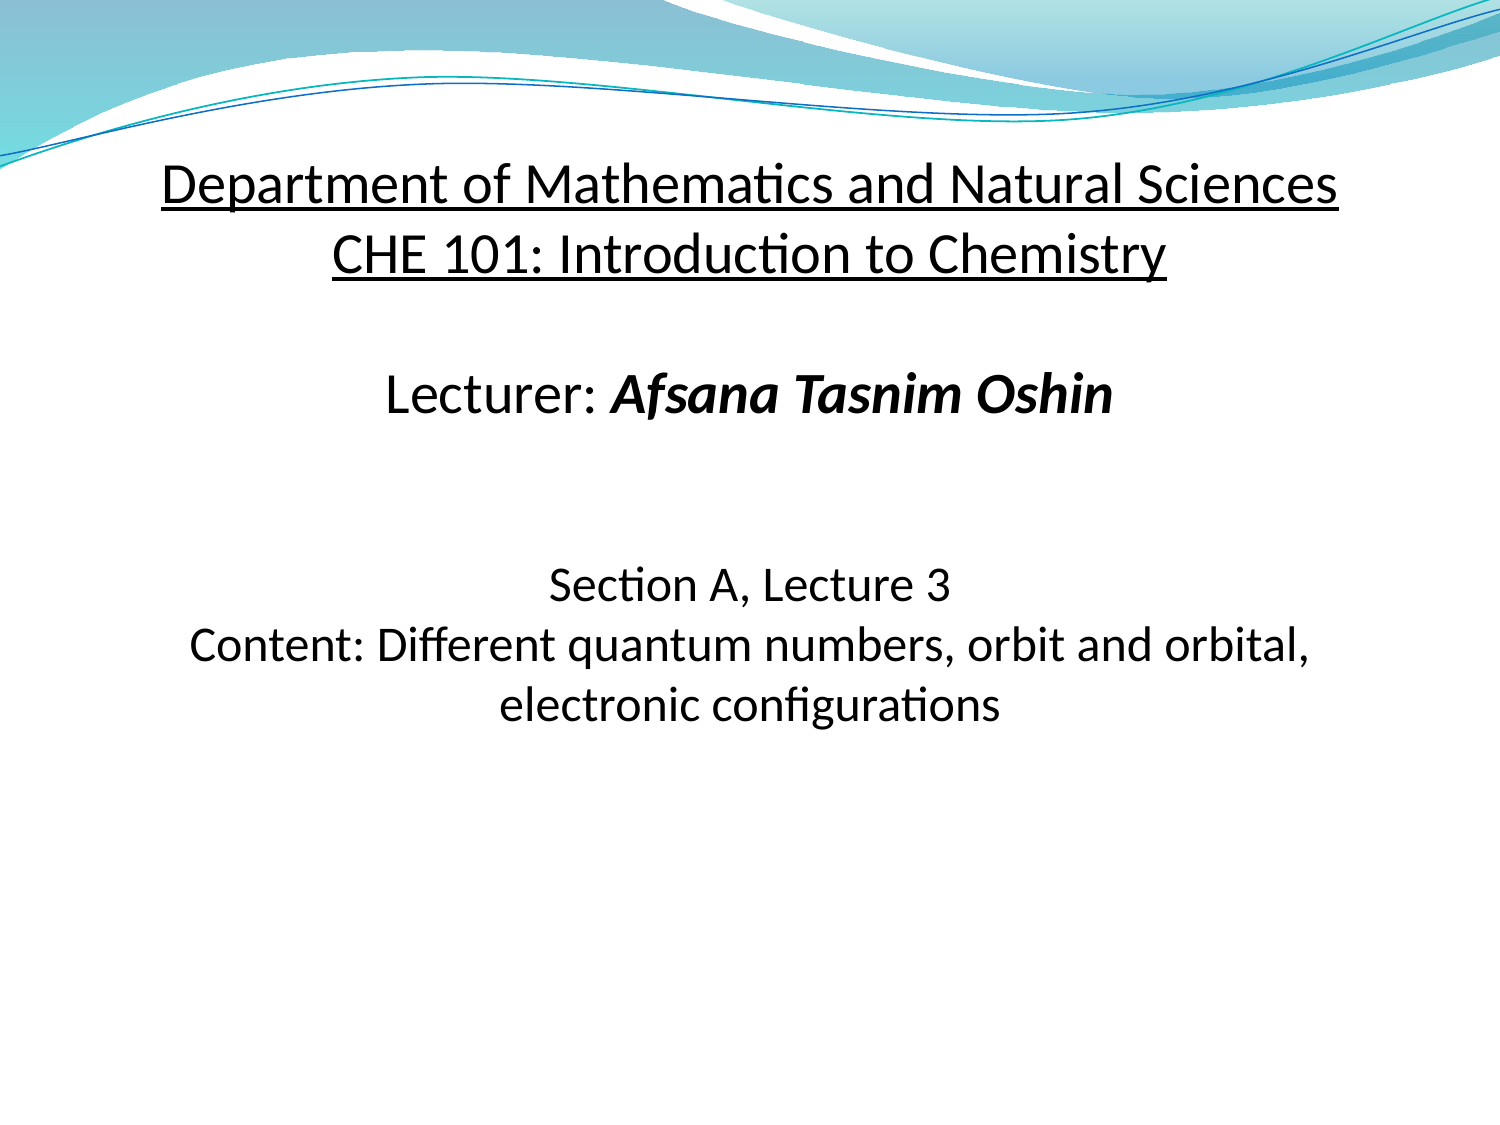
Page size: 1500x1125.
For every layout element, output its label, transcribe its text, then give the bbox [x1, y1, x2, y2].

text_box Section A, Lecture 3 Content: Different quantum numbers, orbit and orbital, electronic configurations [99, 543, 1400, 739]
text_box Department of Mathematics and Natural Sciences CHE 101: Introduction to Chemistry Lecturer: Afsana Tasnim Oshin [87, 137, 1413, 433]
